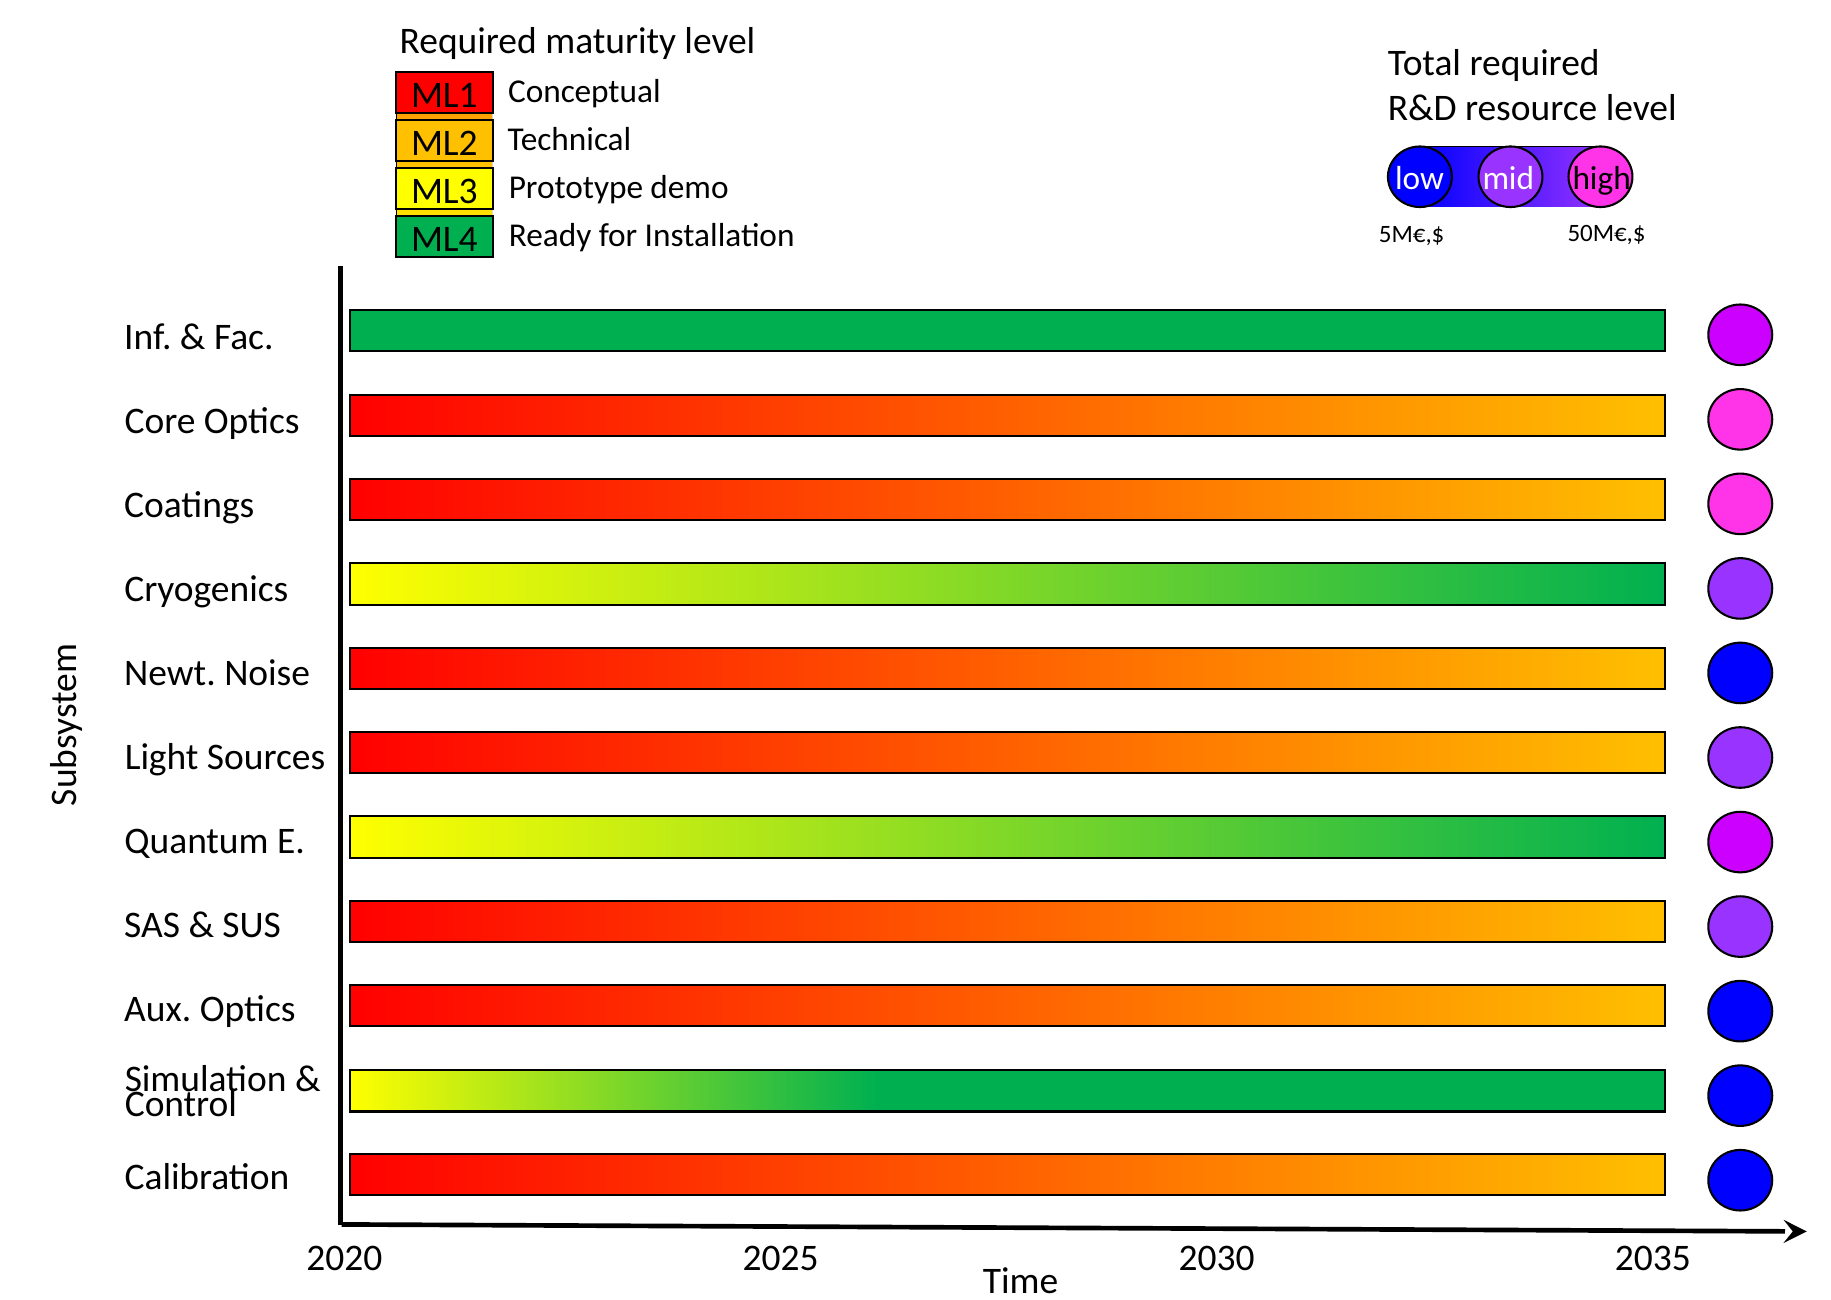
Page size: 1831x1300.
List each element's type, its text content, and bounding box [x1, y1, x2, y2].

text_box [1707, 895, 1774, 958]
text_box Newt. Noise [109, 640, 326, 701]
text_box [349, 562, 1666, 606]
text_box 2035 [1600, 1232, 1706, 1286]
text_box [349, 1153, 1666, 1196]
text_box Calibration [109, 1144, 305, 1205]
text_box [349, 731, 1666, 774]
text_box 2025 [727, 1232, 834, 1286]
text_box Aux. Optics [109, 976, 311, 1037]
text_box [349, 478, 1666, 521]
text_box Coatings [109, 472, 270, 533]
text_box 2030 [1163, 1232, 1270, 1286]
text_box Inf. & Fac. [109, 304, 289, 365]
text_box Subsystem [31, 628, 91, 821]
text_box Core Optics [109, 388, 315, 449]
text_box [1707, 557, 1774, 620]
text_box [349, 815, 1666, 859]
text_box [349, 647, 1666, 690]
text_box [1707, 810, 1774, 874]
text_box [349, 900, 1666, 943]
text_box [349, 394, 1666, 437]
text_box [1707, 303, 1774, 367]
text_box [1707, 726, 1774, 789]
text_box [1707, 1064, 1774, 1127]
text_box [382, 9, 812, 262]
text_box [1363, 30, 1697, 256]
text_box [349, 309, 1666, 352]
text_box Light Sources [109, 724, 340, 785]
text_box [349, 1069, 1666, 1113]
text_box SAS & SUS [109, 892, 297, 953]
text_box [1707, 388, 1774, 451]
text_box [1707, 472, 1774, 536]
text_box Cryogenics [109, 556, 304, 617]
text_box Time [968, 1248, 1074, 1300]
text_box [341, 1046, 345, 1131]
text_box 2020 [291, 1226, 398, 1286]
text_box [1707, 641, 1774, 705]
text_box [341, 1224, 1807, 1232]
text_box [1707, 979, 1774, 1043]
text_box [349, 984, 1666, 1027]
text_box [1707, 1148, 1774, 1212]
text_box Simulation & Control [110, 1046, 340, 1131]
text_box Quantum E. [109, 808, 321, 869]
